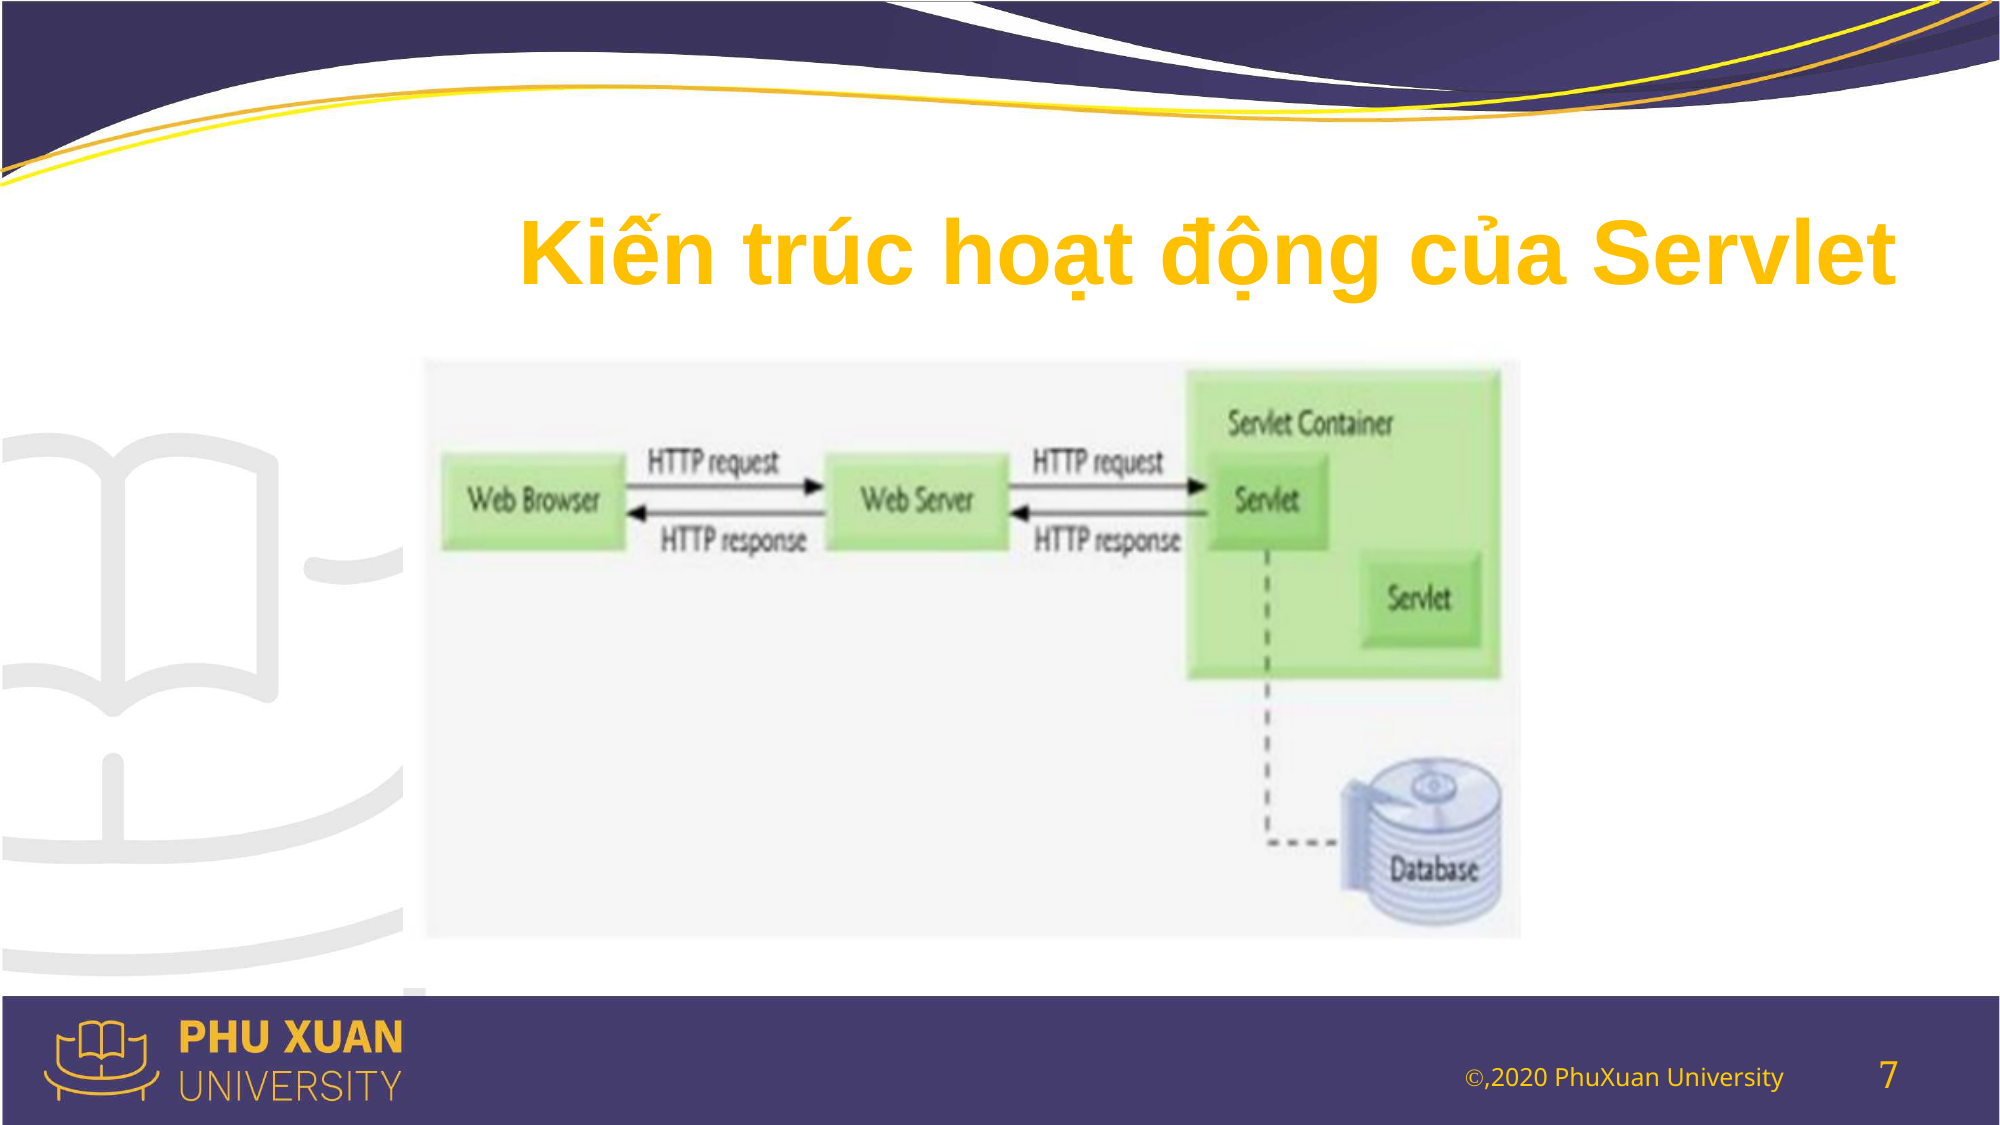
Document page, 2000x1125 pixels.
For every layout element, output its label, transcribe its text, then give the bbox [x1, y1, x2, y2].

title Kiến trúc hoạt động của Servlet [99, 115, 1900, 304]
slide_number 7 [1732, 1042, 1900, 1103]
picture [0, 0, 2000, 1125]
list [403, 340, 1563, 988]
